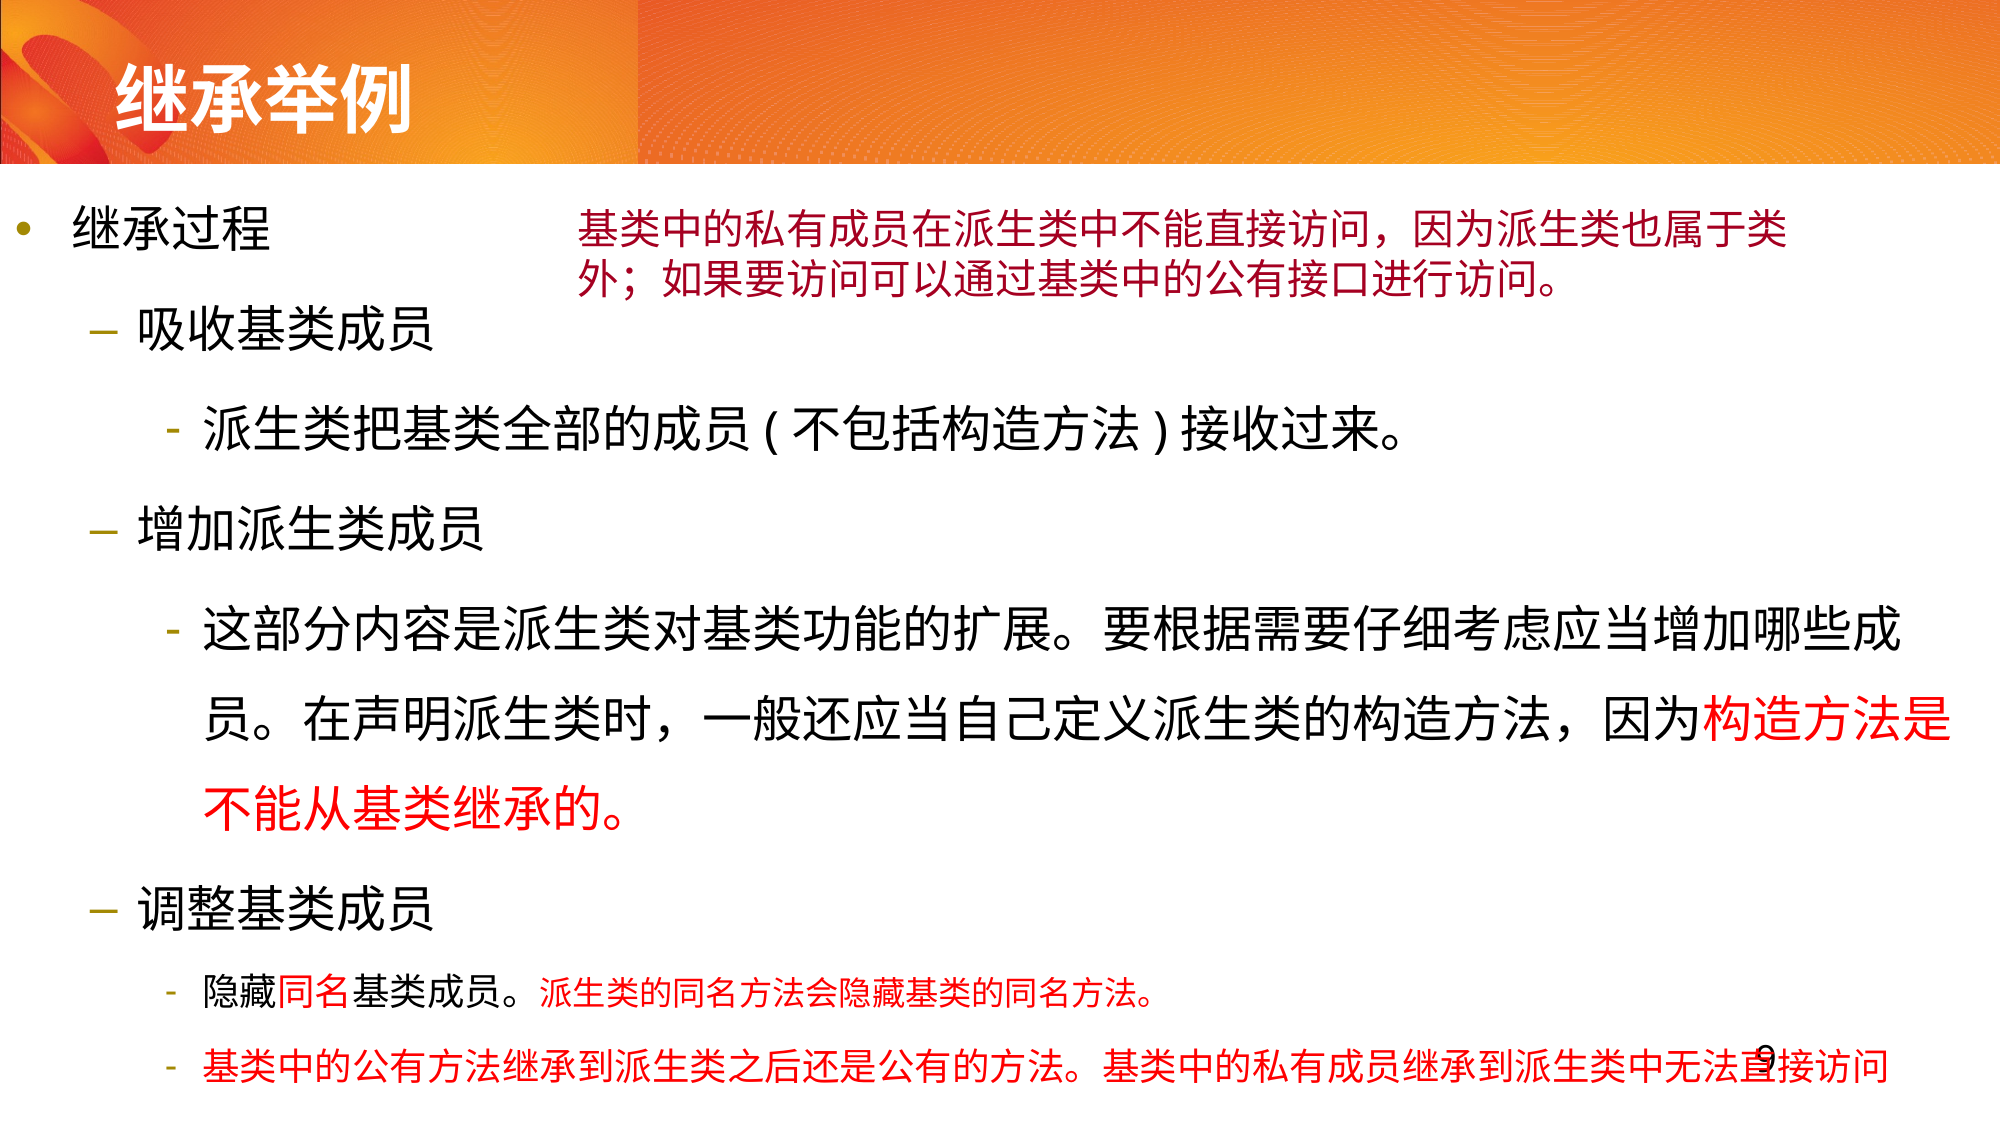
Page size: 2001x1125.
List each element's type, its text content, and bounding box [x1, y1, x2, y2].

text_box 基类中的私有成员在派生类中不能直接访问，因为派生类也属于类外；如果要访问可以通过基类中的公有接口进行访问。 [562, 195, 1863, 310]
list 继承过程 吸收基类成员 派生类把基类全部的成员(不包括构造方法)接收过来。 增加派生类成员 这部分内容是派生类对基类功能的扩展。要根据需要仔细考虑应当增加哪些成员。在声明派生类时，一般还应当自己定义派生类的构造方法，因为构造方法是不能从基类继承的。 调整基类成员 隐藏同名基类成员。派生类的同名方法会隐藏基类的同名方法。 基类中的公有方法继承到派生类之后还是公有的方法。基类中的私有成员继承到派生类中无法直接访问 [0, 190, 2000, 1005]
picture [0, 0, 2000, 164]
title 继承举例 [99, 45, 1900, 167]
